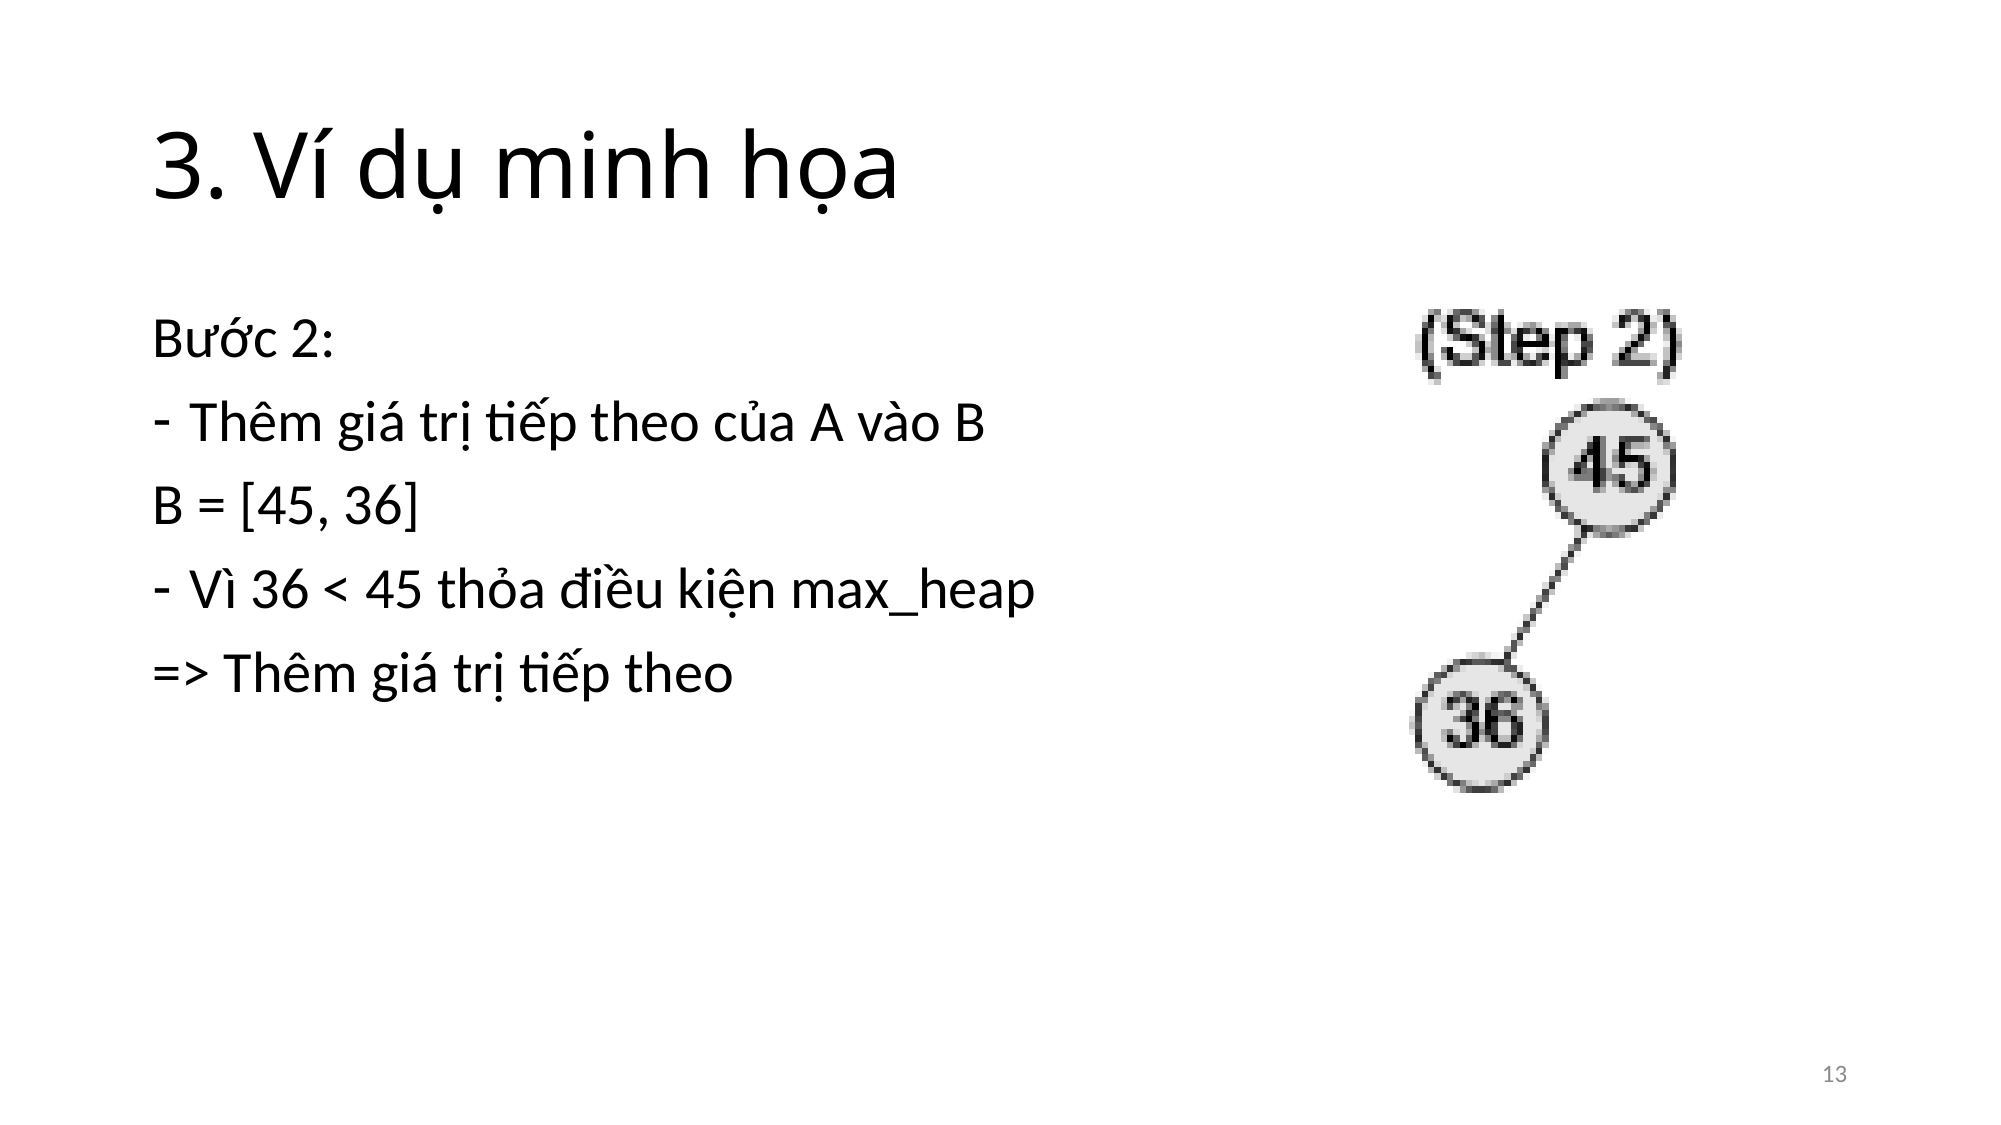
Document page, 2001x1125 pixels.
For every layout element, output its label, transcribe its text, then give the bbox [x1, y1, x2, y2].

title 3. Ví dụ minh họa [137, 59, 1863, 278]
list Bước 2: Thêm giá trị tiếp theo của A vào B B = [45, 36] Vì 36 < 45 thỏa điều kiện max_heap => Thêm giá trị tiếp theo [137, 299, 1863, 1014]
picture [1321, 244, 1777, 880]
slide_number 13 [1412, 1042, 1863, 1103]
